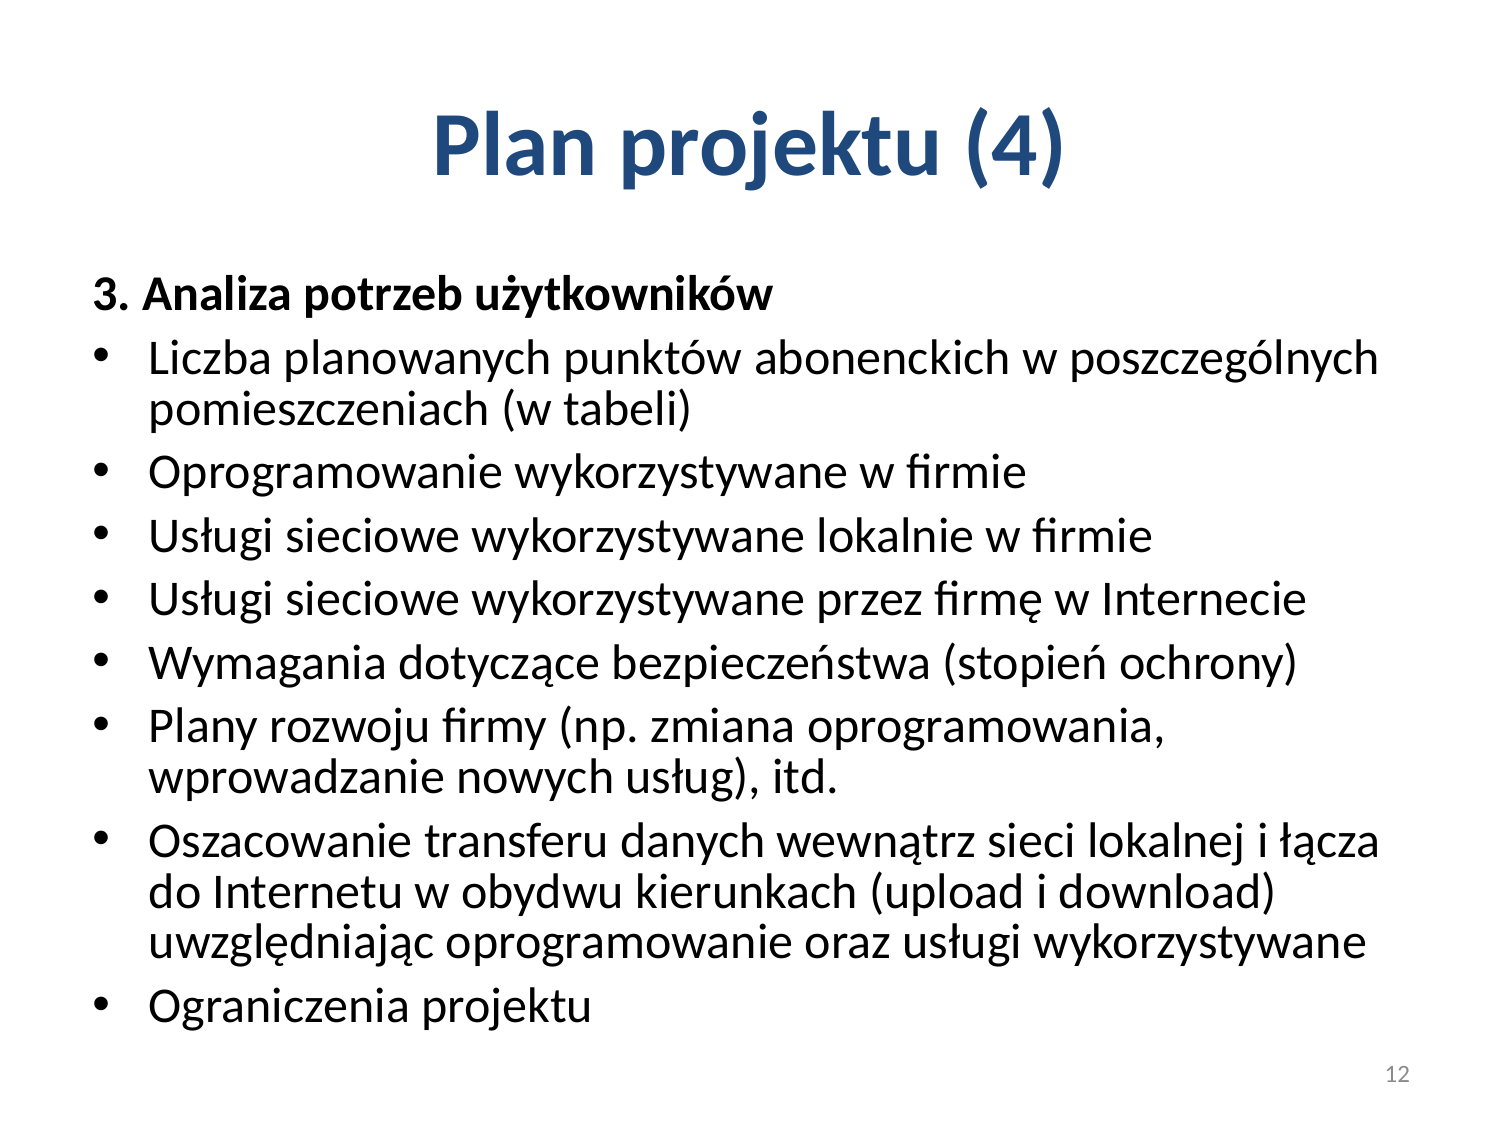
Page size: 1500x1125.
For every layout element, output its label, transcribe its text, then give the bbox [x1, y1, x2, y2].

list 3. Analiza potrzeb użytkowników Liczba planowanych punktów abonenckich w poszczególnych pomieszczeniach (w tabeli) Oprogramowanie wykorzystywane w firmie Usługi sieciowe wykorzystywane lokalnie w firmie Usługi sieciowe wykorzystywane przez firmę w Internecie Wymagania dotyczące bezpieczeństwa (stopień ochrony) Plany rozwoju firmy (np. zmiana oprogramowania, wprowadzanie nowych usług), itd. Oszacowanie transferu danych wewnątrz sieci lokalnej i łącza do Internetu w obydwu kierunkach (upload i download) uwzględniając oprogramowanie oraz usługi wykorzystywane Ograniczenia projektu [75, 262, 1459, 1047]
slide_number 12 [1074, 1042, 1425, 1103]
title Plan projektu (4) [75, 45, 1425, 233]
